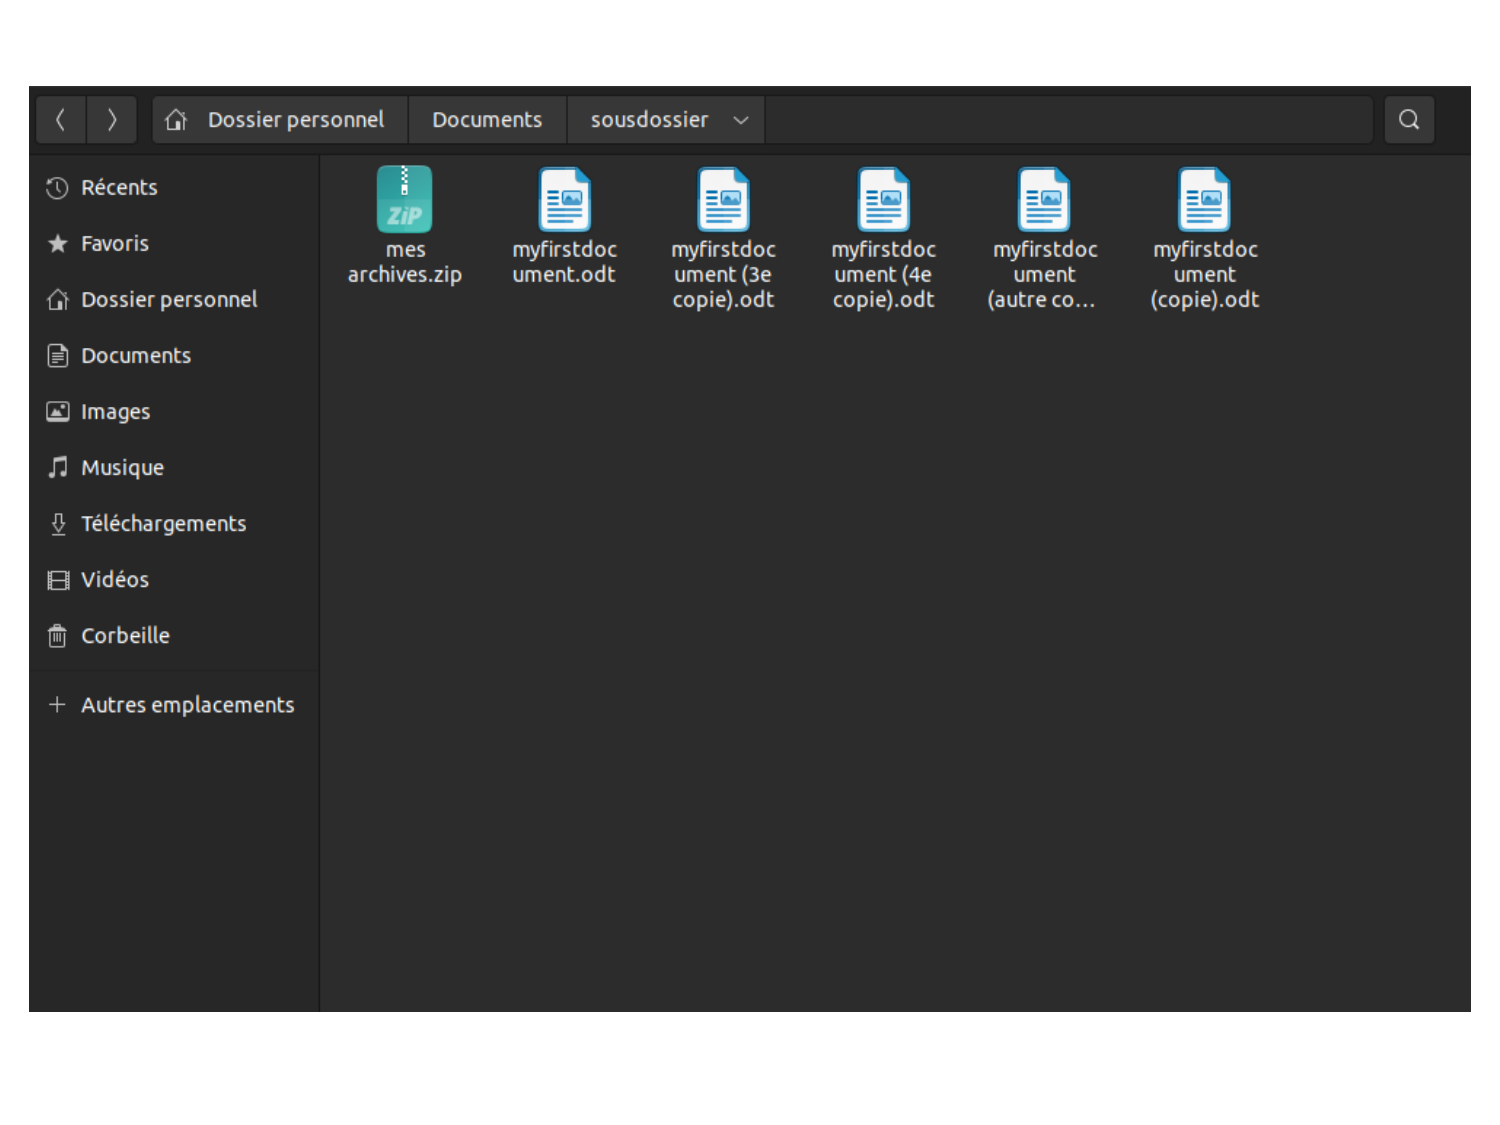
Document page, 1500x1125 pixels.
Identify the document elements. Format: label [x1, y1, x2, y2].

picture [29, 86, 1471, 1012]
